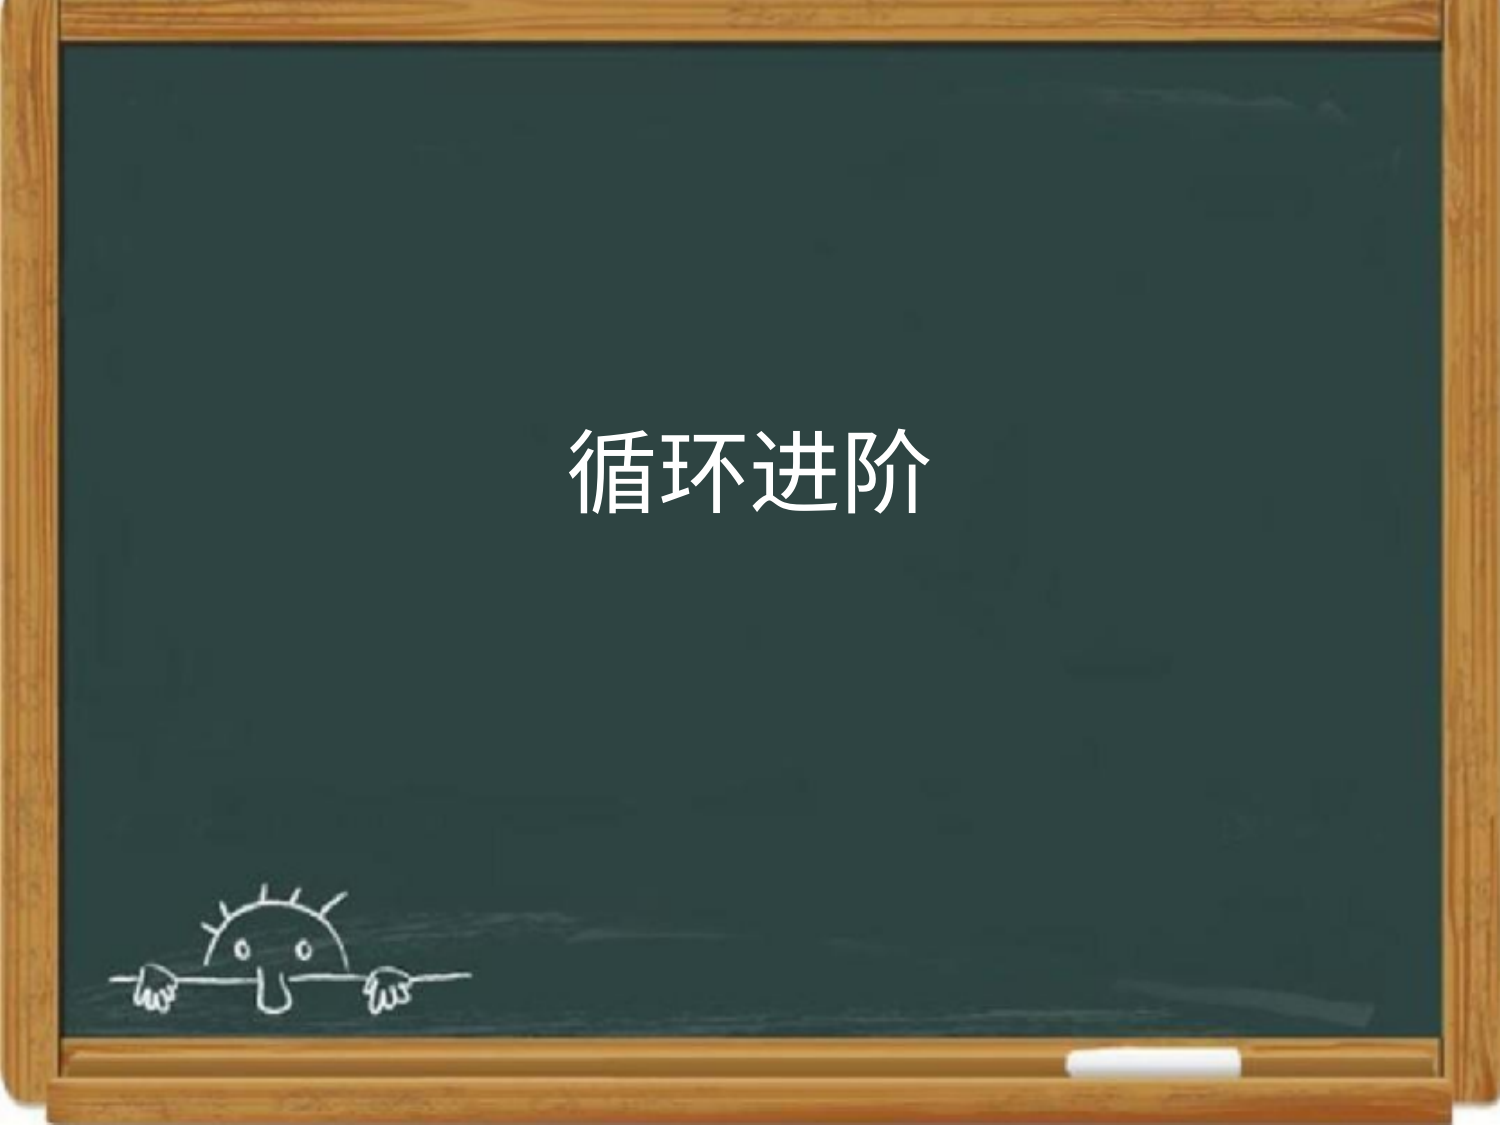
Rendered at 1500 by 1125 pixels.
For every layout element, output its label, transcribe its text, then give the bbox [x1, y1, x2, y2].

title 循环进阶 [112, 349, 1388, 591]
picture [0, 0, 1500, 1125]
